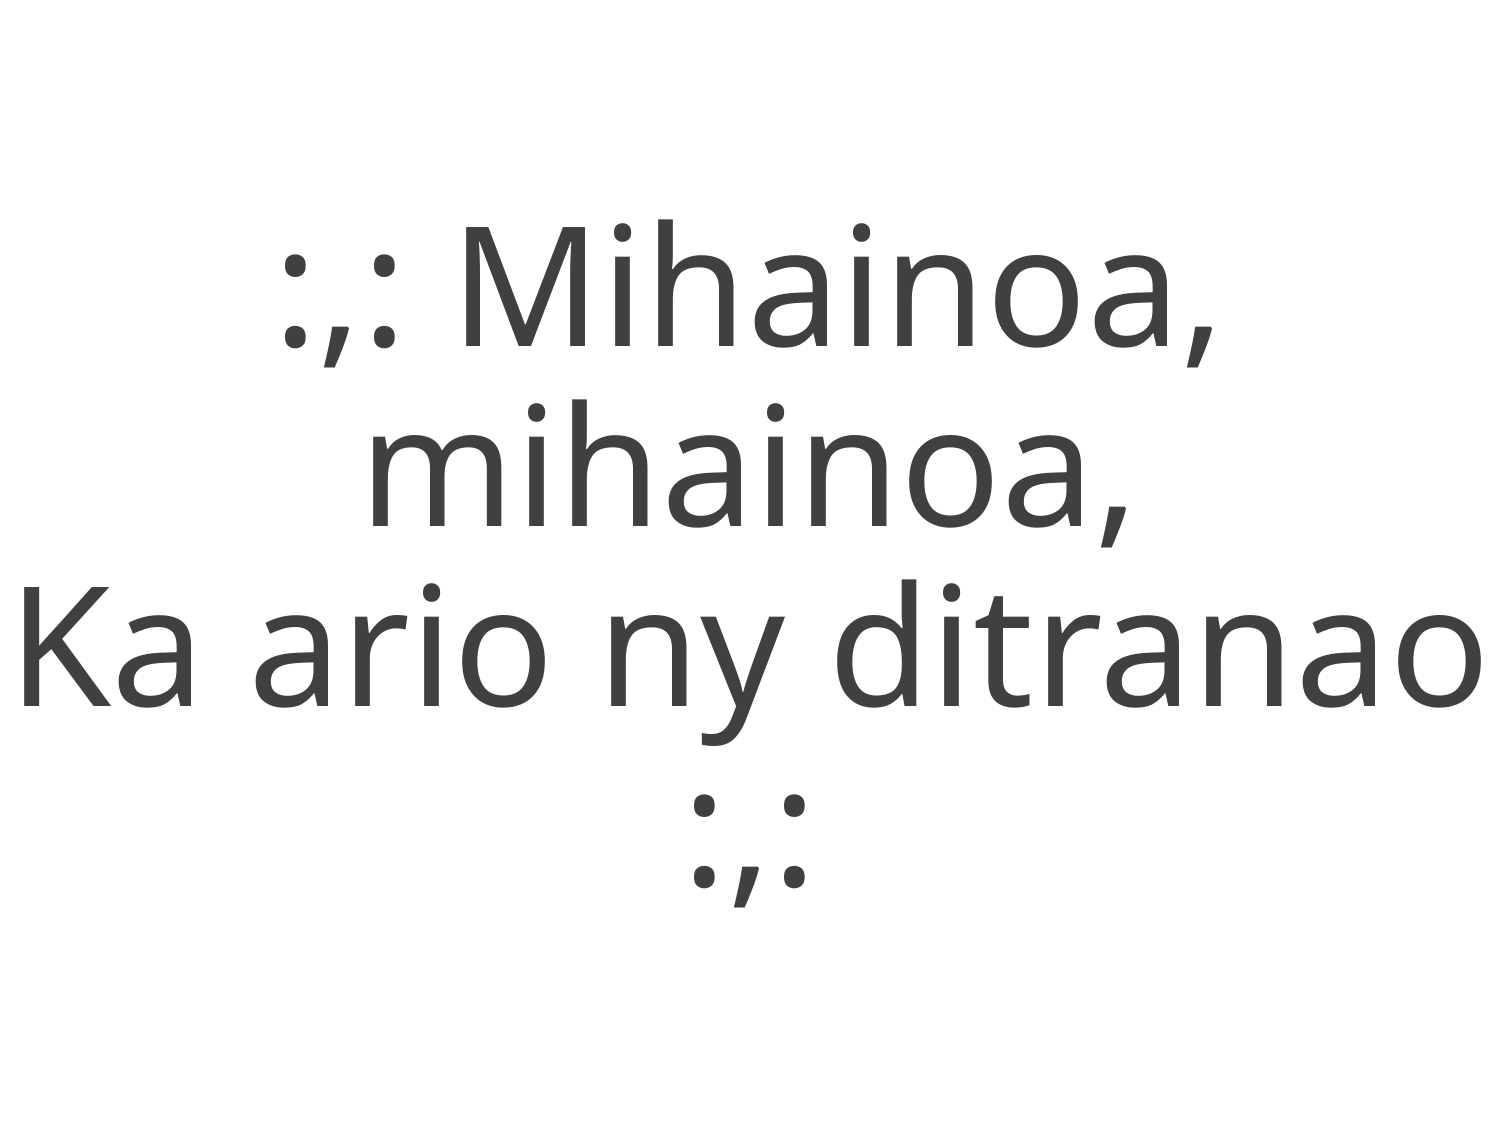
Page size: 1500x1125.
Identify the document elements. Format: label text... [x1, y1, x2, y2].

title :,: Mihainoa, mihainoa, Ka ario ny ditranao :,: [0, 453, 1500, 672]
